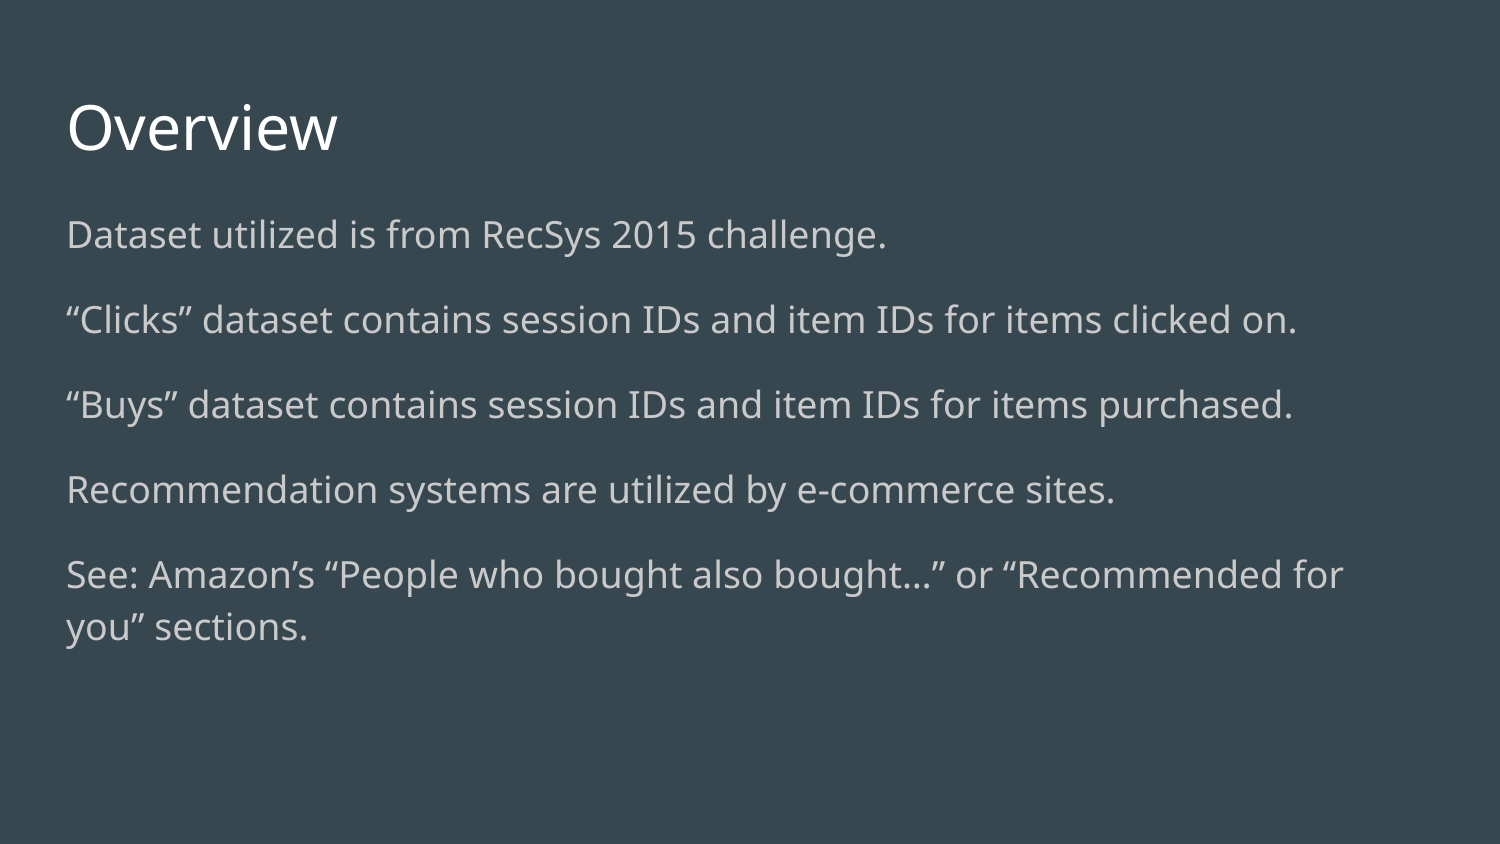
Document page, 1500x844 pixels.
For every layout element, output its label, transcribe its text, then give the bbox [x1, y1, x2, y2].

list Dataset utilized is from RecSys 2015 challenge. “Clicks” dataset contains session IDs and item IDs for items clicked on. “Buys” dataset contains session IDs and item IDs for items purchased. Recommendation systems are utilized by e-commerce sites. See: Amazon’s “People who bought also bought…” or “Recommended for you” sections. [51, 189, 1449, 750]
title Overview [51, 72, 1449, 167]
